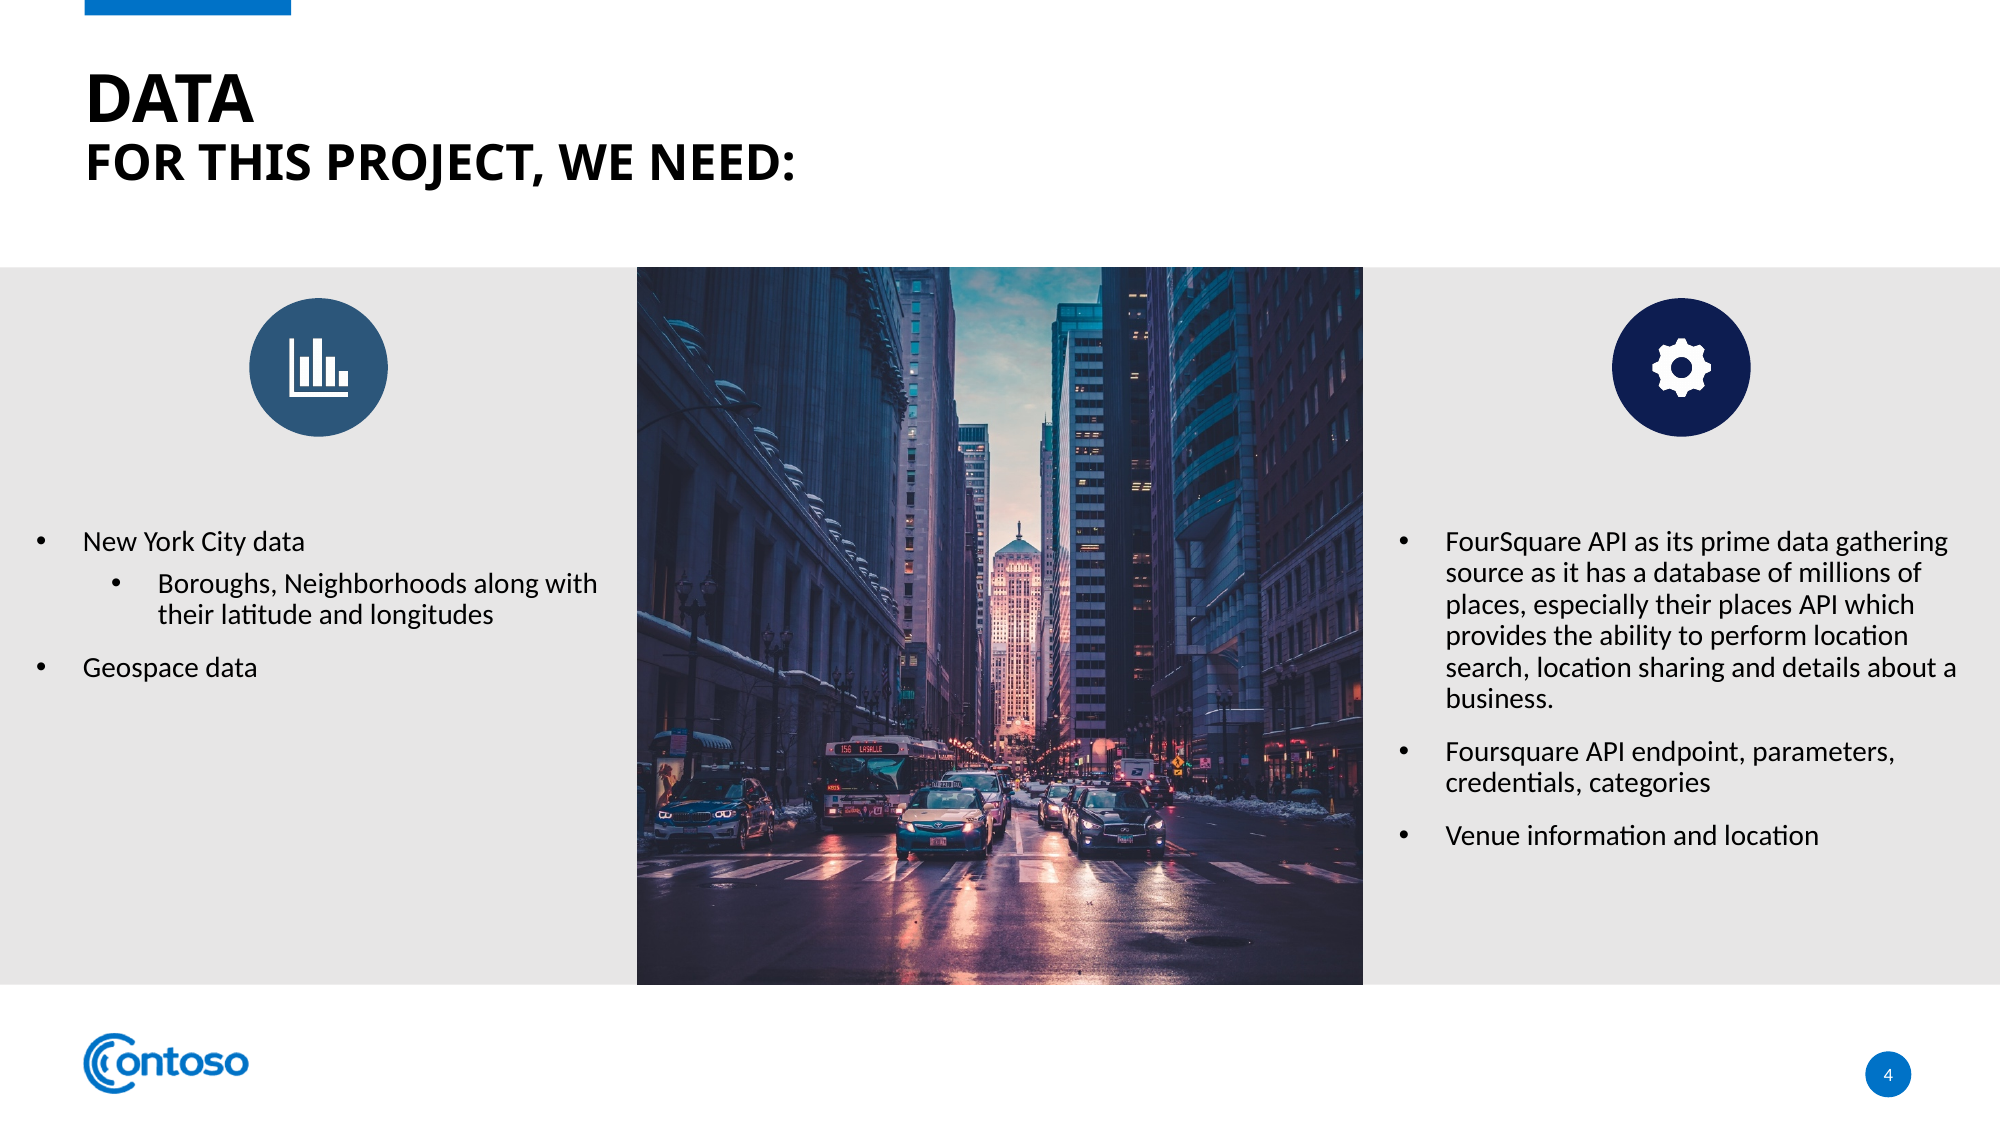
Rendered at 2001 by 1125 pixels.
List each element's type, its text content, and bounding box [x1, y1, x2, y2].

picture [77, 1027, 254, 1095]
picture [636, 267, 1363, 985]
picture [277, 326, 360, 409]
picture [1640, 326, 1723, 409]
title DATA For this project, we need: [84, 40, 1914, 192]
slide_number 4 [1864, 1059, 1913, 1090]
list FourSquare API as its prime data gathering source as it has a database of millions of places, especially their places API which provides the ability to perform location search, location sharing and details about a business. Foursquare API endpoint, parameters, credentials, categories Venue information and location [1398, 526, 1964, 937]
list New York City data Boroughs, Neighborhoods along with their latitude and longitudes Geospace data [35, 526, 602, 937]
